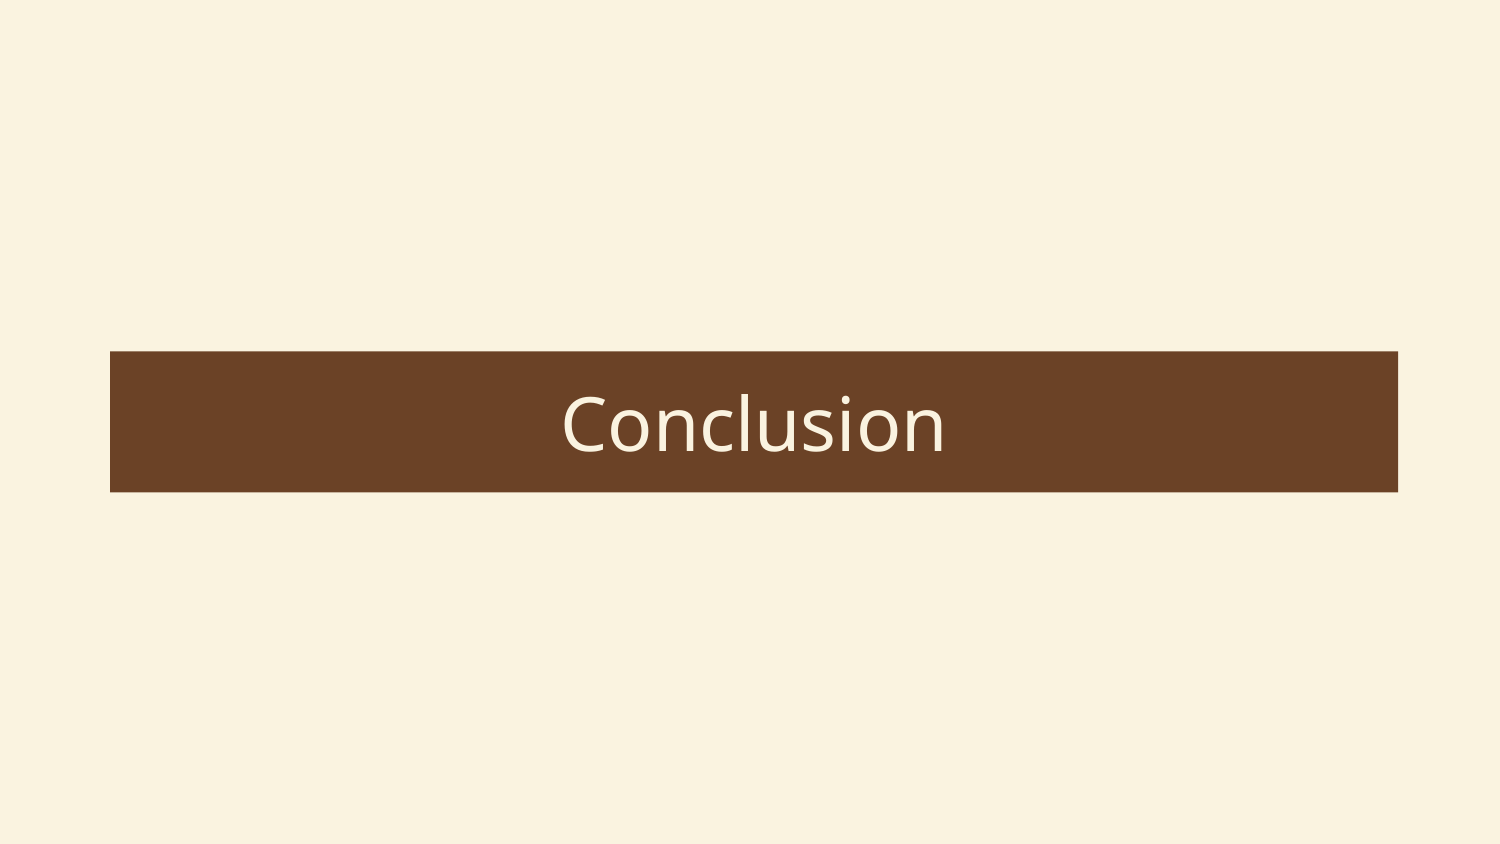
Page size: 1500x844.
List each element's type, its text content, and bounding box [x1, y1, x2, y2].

title Conclusion [110, 351, 1399, 493]
